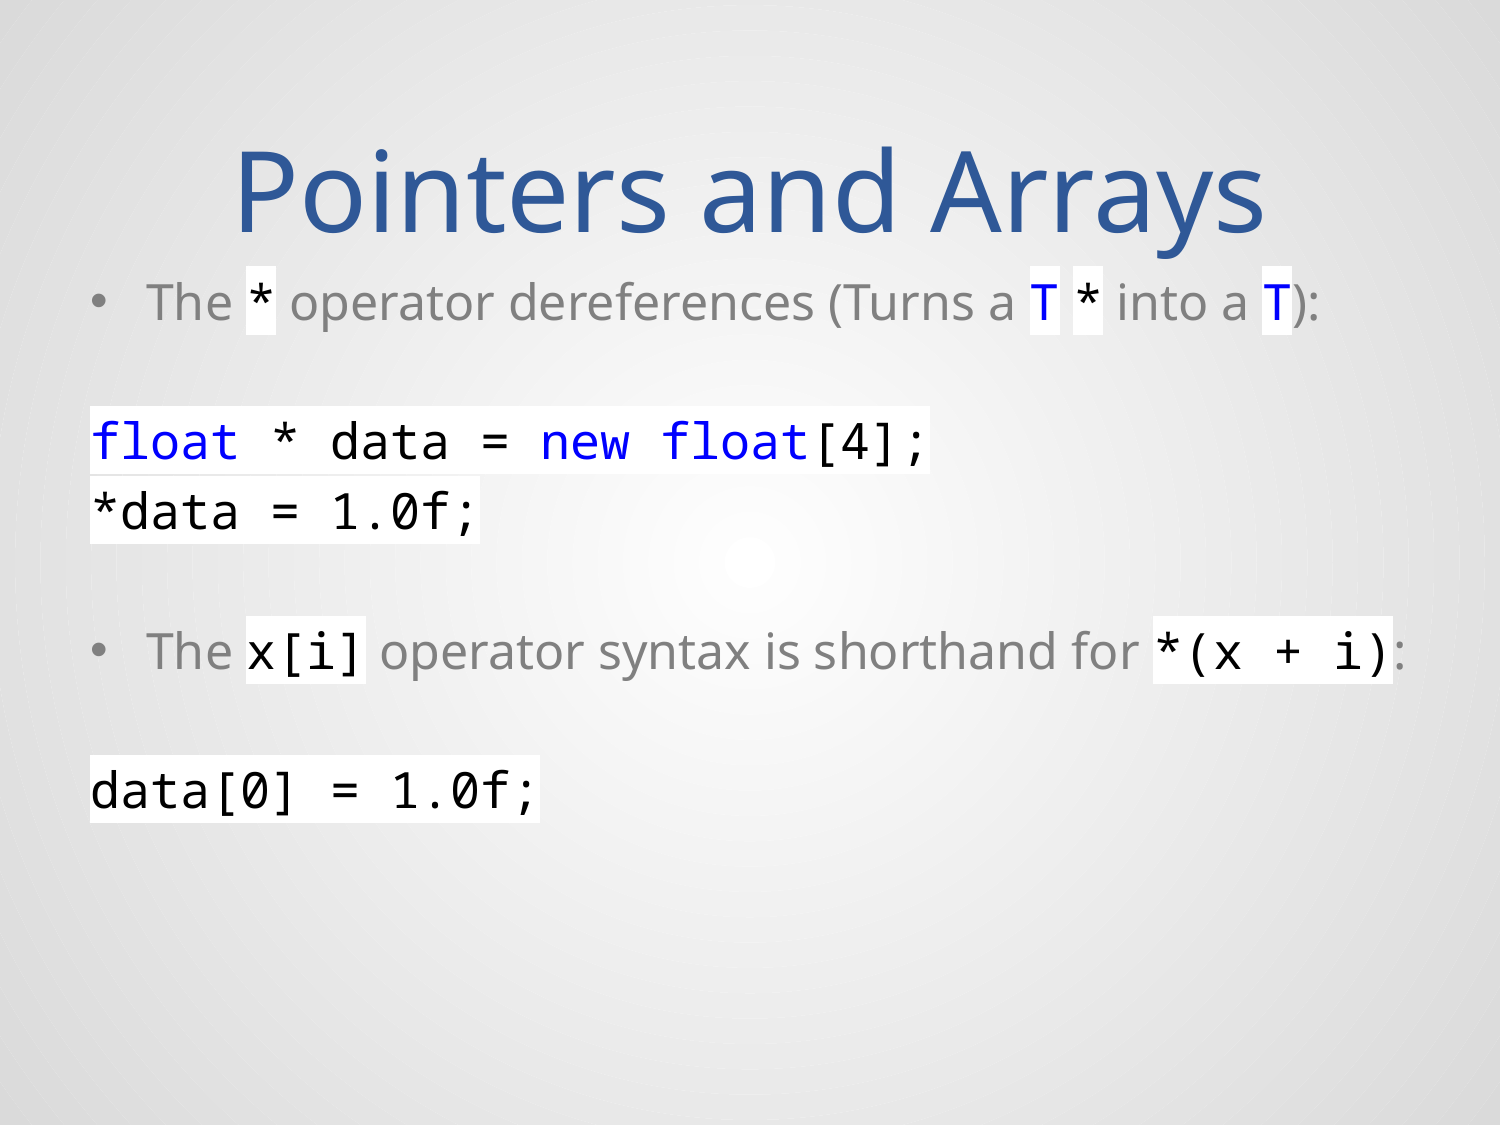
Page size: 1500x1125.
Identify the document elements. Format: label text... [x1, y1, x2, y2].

title Pointers and Arrays [75, 0, 1425, 262]
list The * operator dereferences (Turns a T * into a T): float * data = new float[4]; *data = 1.0f; The x[i] operator syntax is shorthand for *(x + i): data[0] = 1.0f; [75, 262, 1450, 1005]
